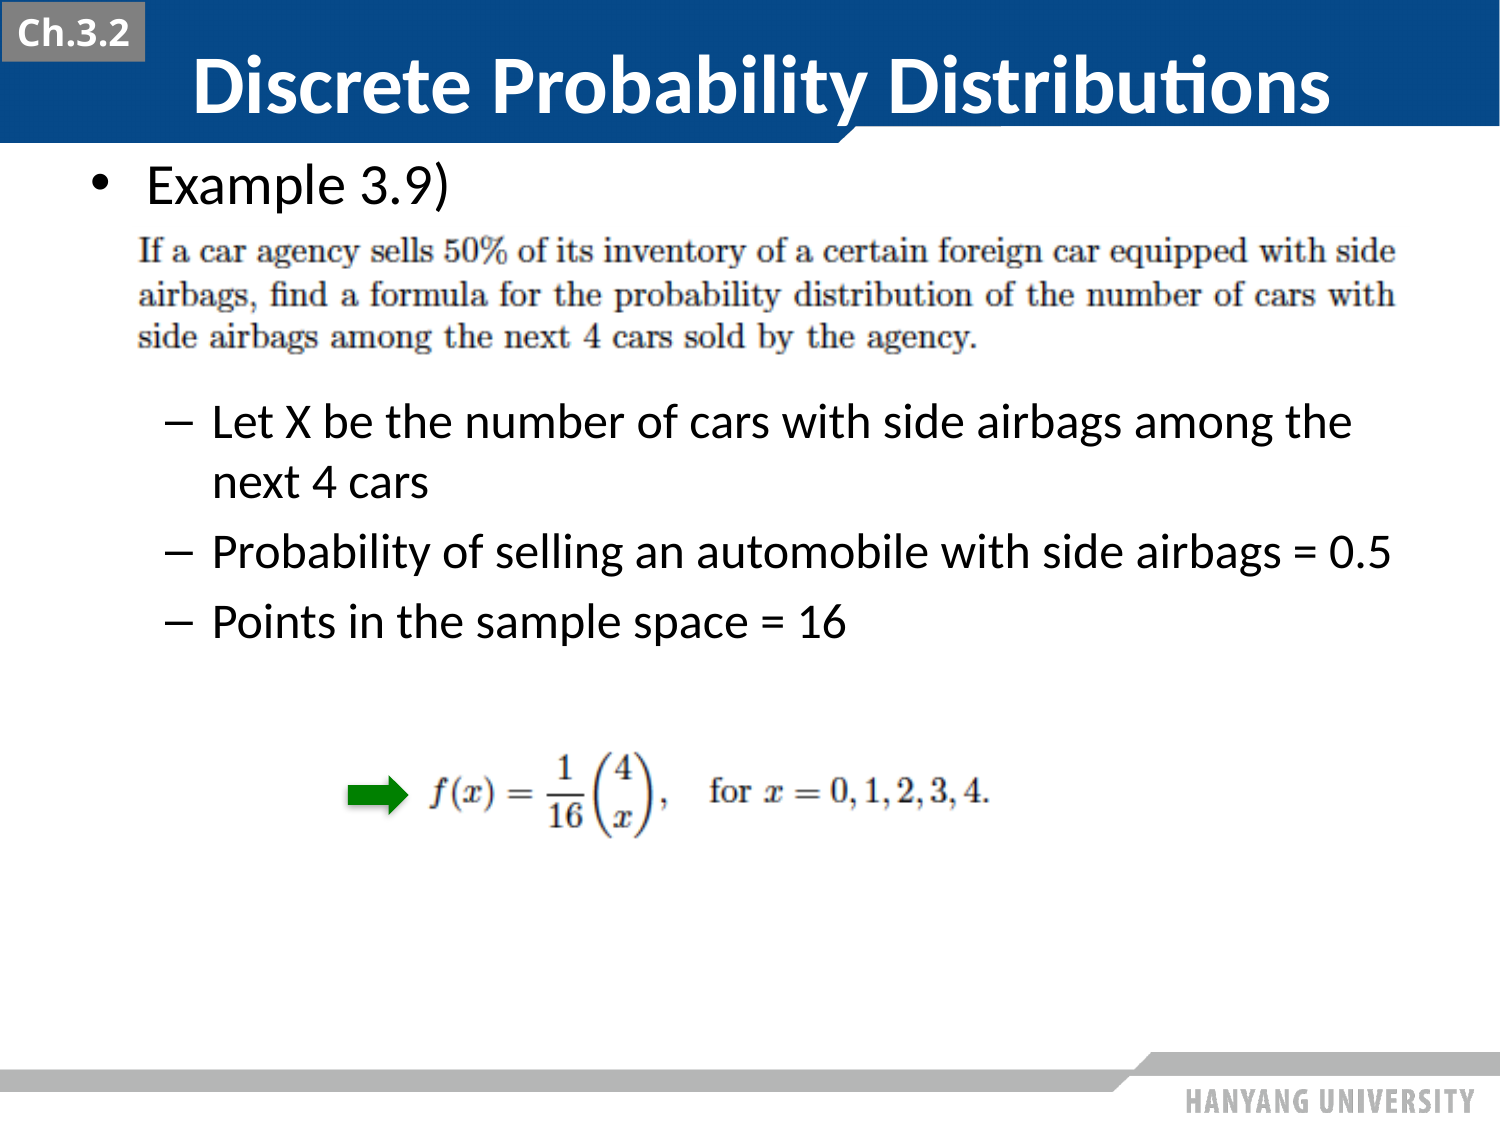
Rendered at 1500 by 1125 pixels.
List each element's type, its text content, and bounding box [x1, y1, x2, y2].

picture [0, 0, 1500, 143]
text_box [347, 774, 410, 816]
picture [0, 1052, 1500, 1113]
text_box Ch.3.2 [2, 1, 146, 62]
picture [422, 737, 996, 849]
picture [132, 224, 1410, 361]
title Discrete Probability Distributions [35, 10, 1490, 150]
text_box Example 3.9) Let X be the number of cars with side airbags among the next 4 cars Probability of selling an automobile with side airbags = 0.5 Points in the sample space = 16 [75, 138, 1448, 1042]
